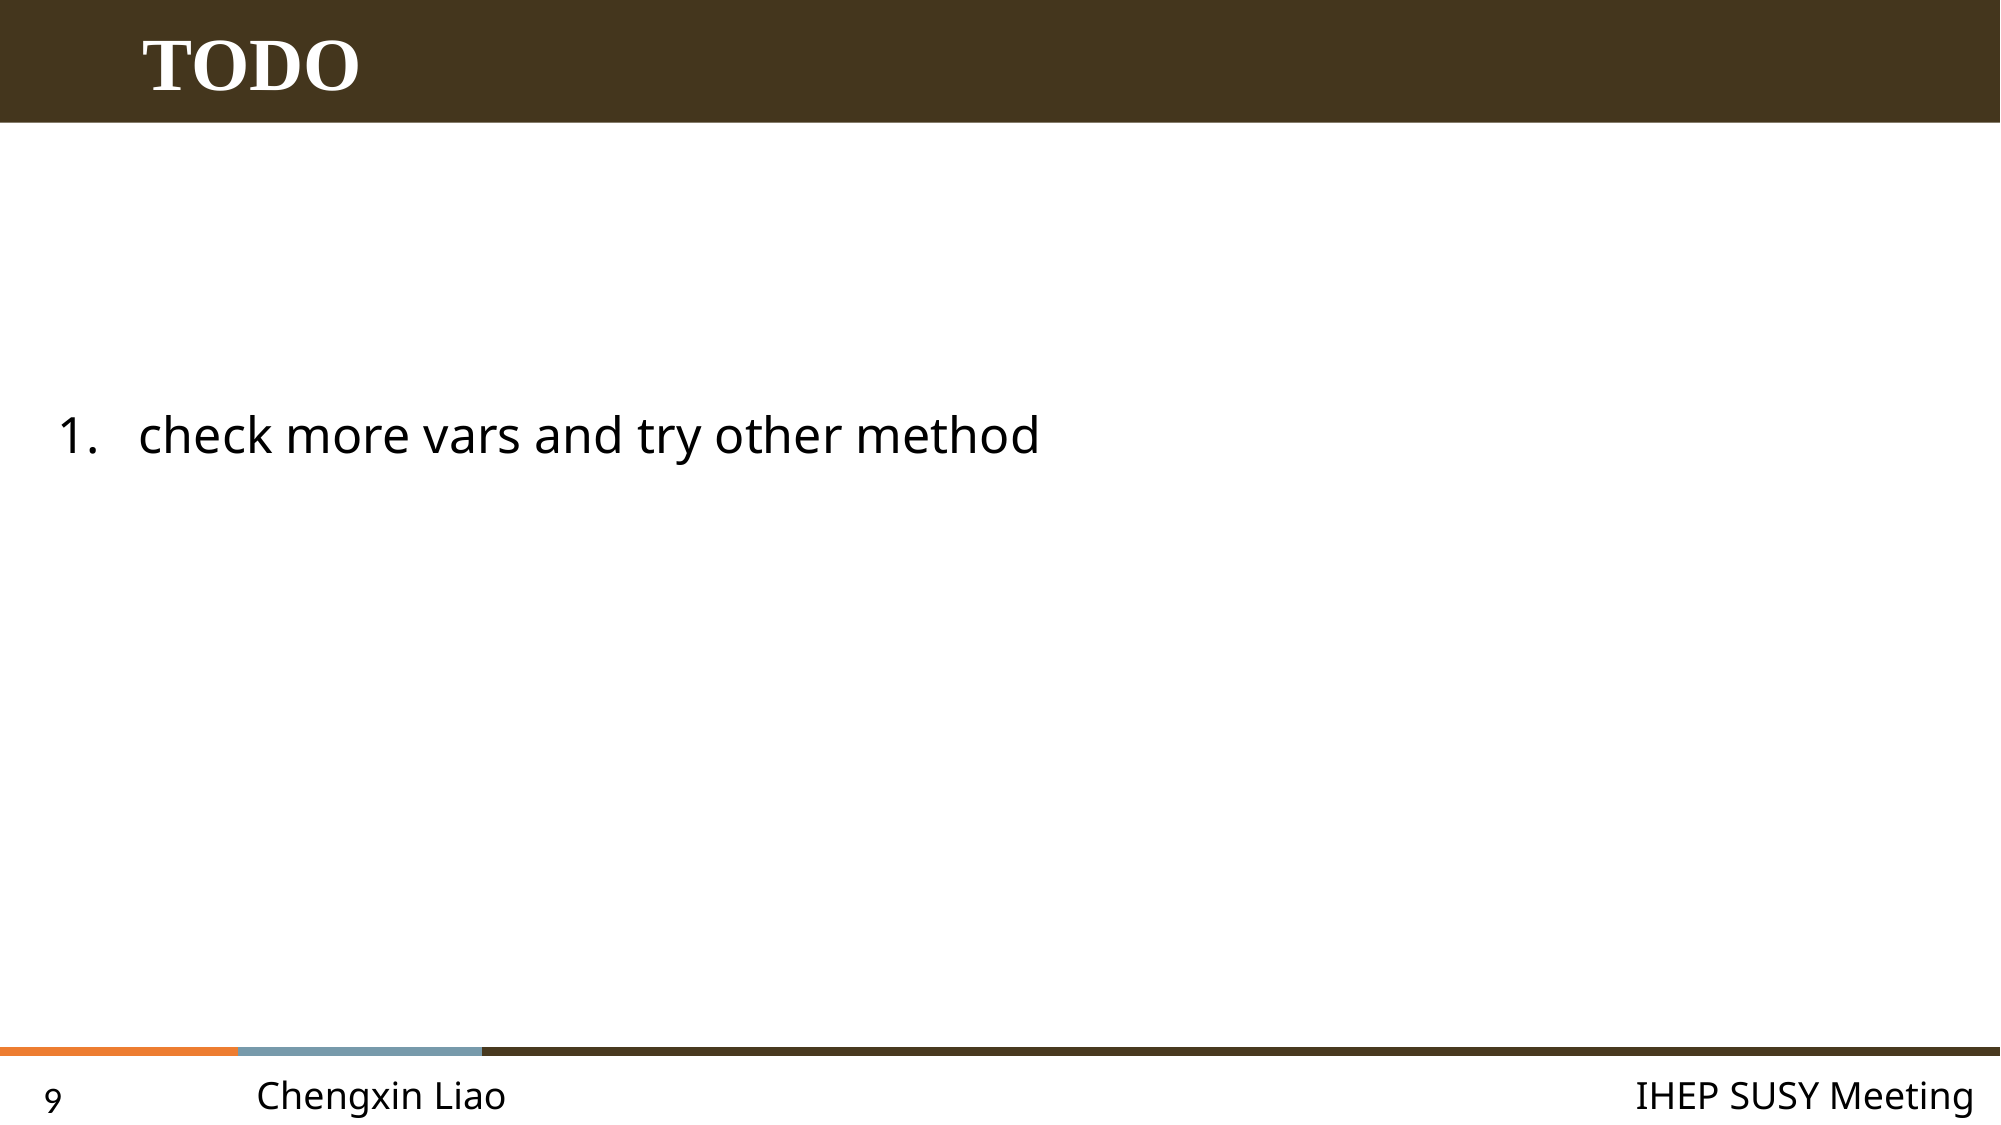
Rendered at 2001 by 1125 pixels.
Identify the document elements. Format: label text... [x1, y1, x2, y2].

text_box 9 [28, 1068, 127, 1125]
text_box 1. check more vars and try other method [43, 395, 1957, 471]
text_box TODO [127, 8, 377, 113]
text_box [0, 0, 2000, 124]
text_box IHEP SUSY Meeting [1621, 1064, 1991, 1125]
text_box Chengxin Liao [241, 1064, 522, 1125]
